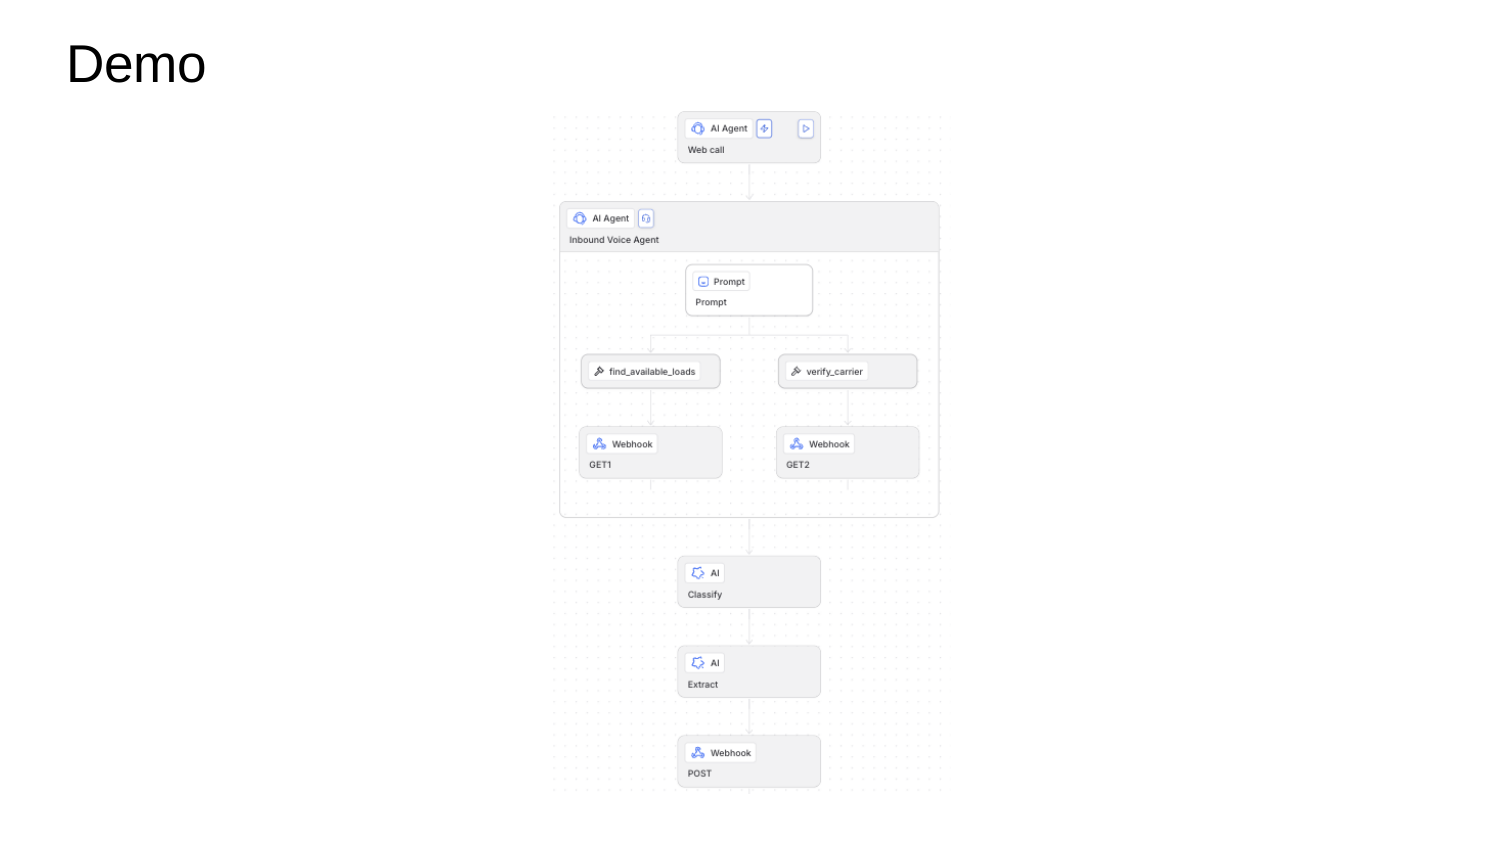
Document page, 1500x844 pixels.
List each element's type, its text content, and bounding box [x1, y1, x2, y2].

picture [549, 108, 951, 794]
title Demo [51, 14, 1449, 109]
